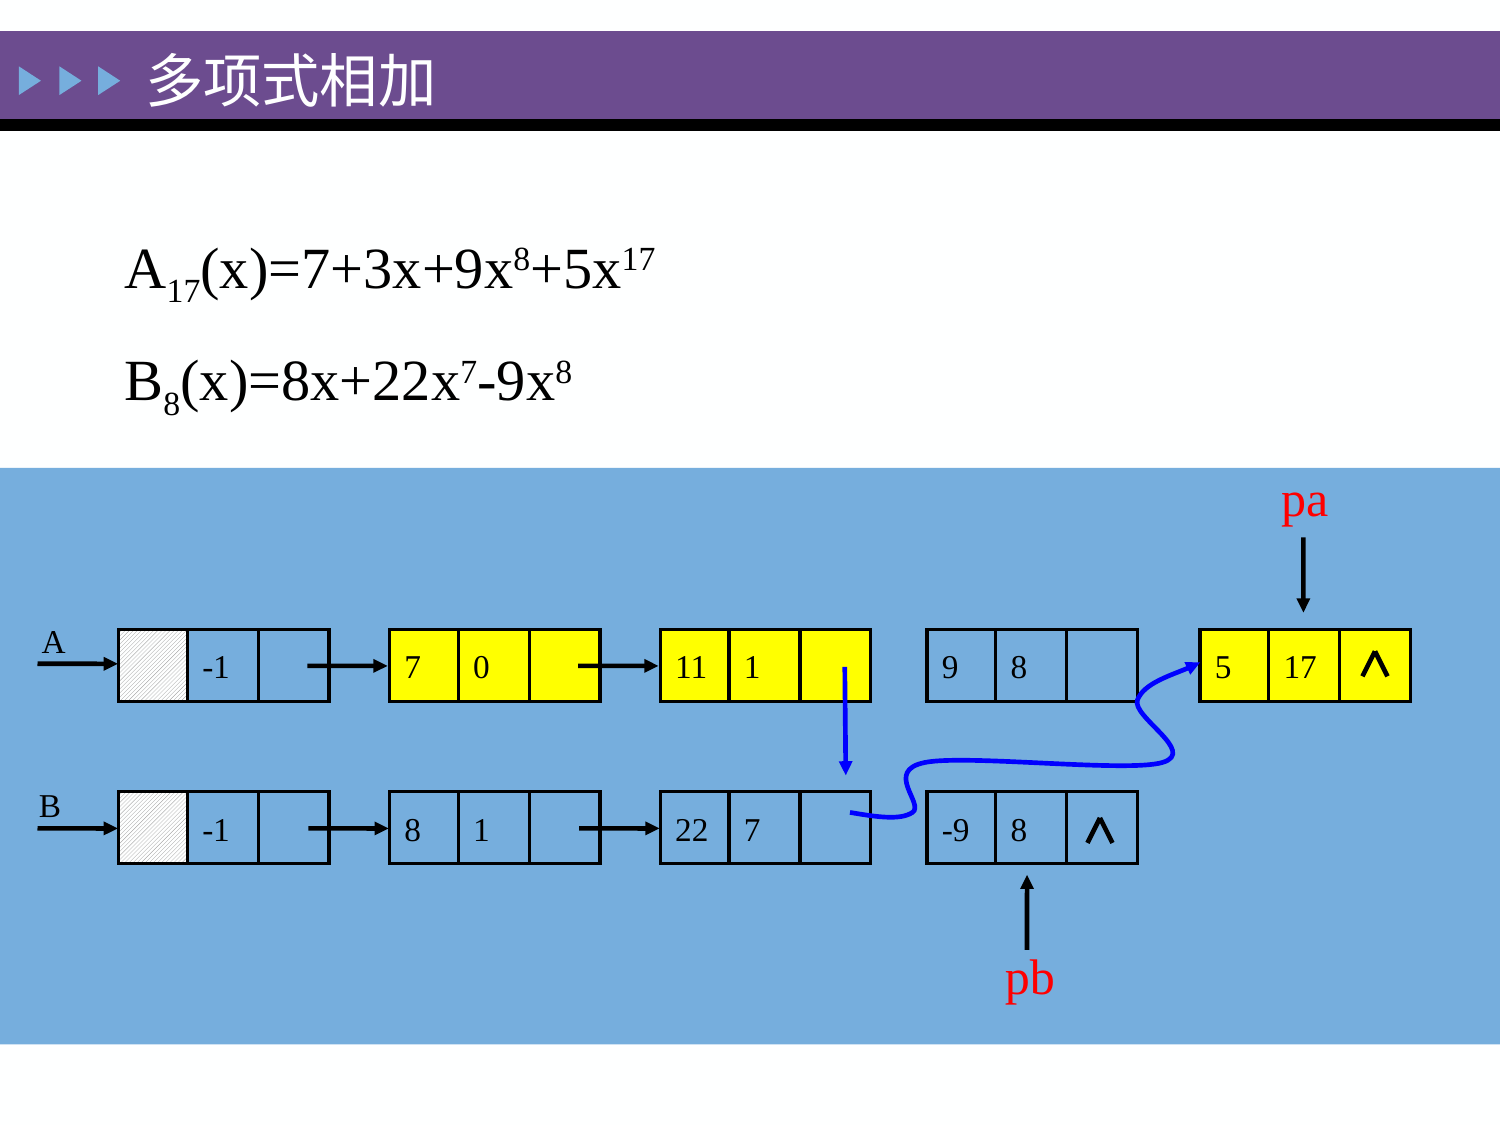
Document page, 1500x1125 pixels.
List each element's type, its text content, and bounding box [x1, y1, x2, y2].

text_box [849, 662, 1201, 818]
text_box 多项式相加 [130, 27, 1331, 130]
text_box 8 [995, 791, 1066, 864]
text_box 0 [458, 629, 529, 702]
text_box 7 [389, 629, 458, 702]
text_box -1 [187, 791, 258, 864]
text_box 17 [1268, 629, 1339, 702]
text_box [578, 659, 659, 673]
text_box [1339, 629, 1411, 702]
text_box 22 [660, 791, 729, 864]
text_box B8(x)=8x+22x7-9x8 [109, 334, 775, 430]
text_box [258, 629, 330, 702]
text_box 5 [1199, 629, 1268, 702]
text_box [579, 822, 660, 835]
text_box 9 [927, 629, 995, 702]
text_box pa [1266, 458, 1344, 534]
text_box [0, 467, 1500, 1045]
text_box B [24, 777, 77, 832]
text_box [529, 629, 600, 702]
text_box A [26, 612, 81, 668]
text_box -9 [927, 791, 995, 864]
text_box 8 [995, 629, 1066, 702]
text_box [1297, 537, 1310, 613]
text_box [258, 791, 330, 864]
text_box [81, 657, 118, 671]
text_box 8 [389, 791, 458, 864]
text_box [1066, 629, 1138, 702]
text_box -1 [187, 629, 258, 702]
text_box [77, 822, 118, 835]
text_box A17(x)=7+3x+9x8+5x17 [109, 222, 775, 317]
text_box [839, 666, 852, 776]
text_box 11 [660, 629, 729, 702]
text_box 1 [458, 791, 529, 864]
text_box [529, 791, 600, 864]
text_box [1020, 874, 1034, 937]
text_box [308, 822, 389, 835]
text_box [800, 791, 871, 864]
text_box [800, 629, 871, 702]
text_box [118, 629, 187, 702]
text_box 7 [729, 791, 800, 864]
text_box 1 [729, 629, 800, 702]
text_box [307, 659, 388, 673]
text_box [1066, 791, 1138, 864]
text_box pb [990, 937, 1070, 1013]
text_box [118, 791, 187, 864]
